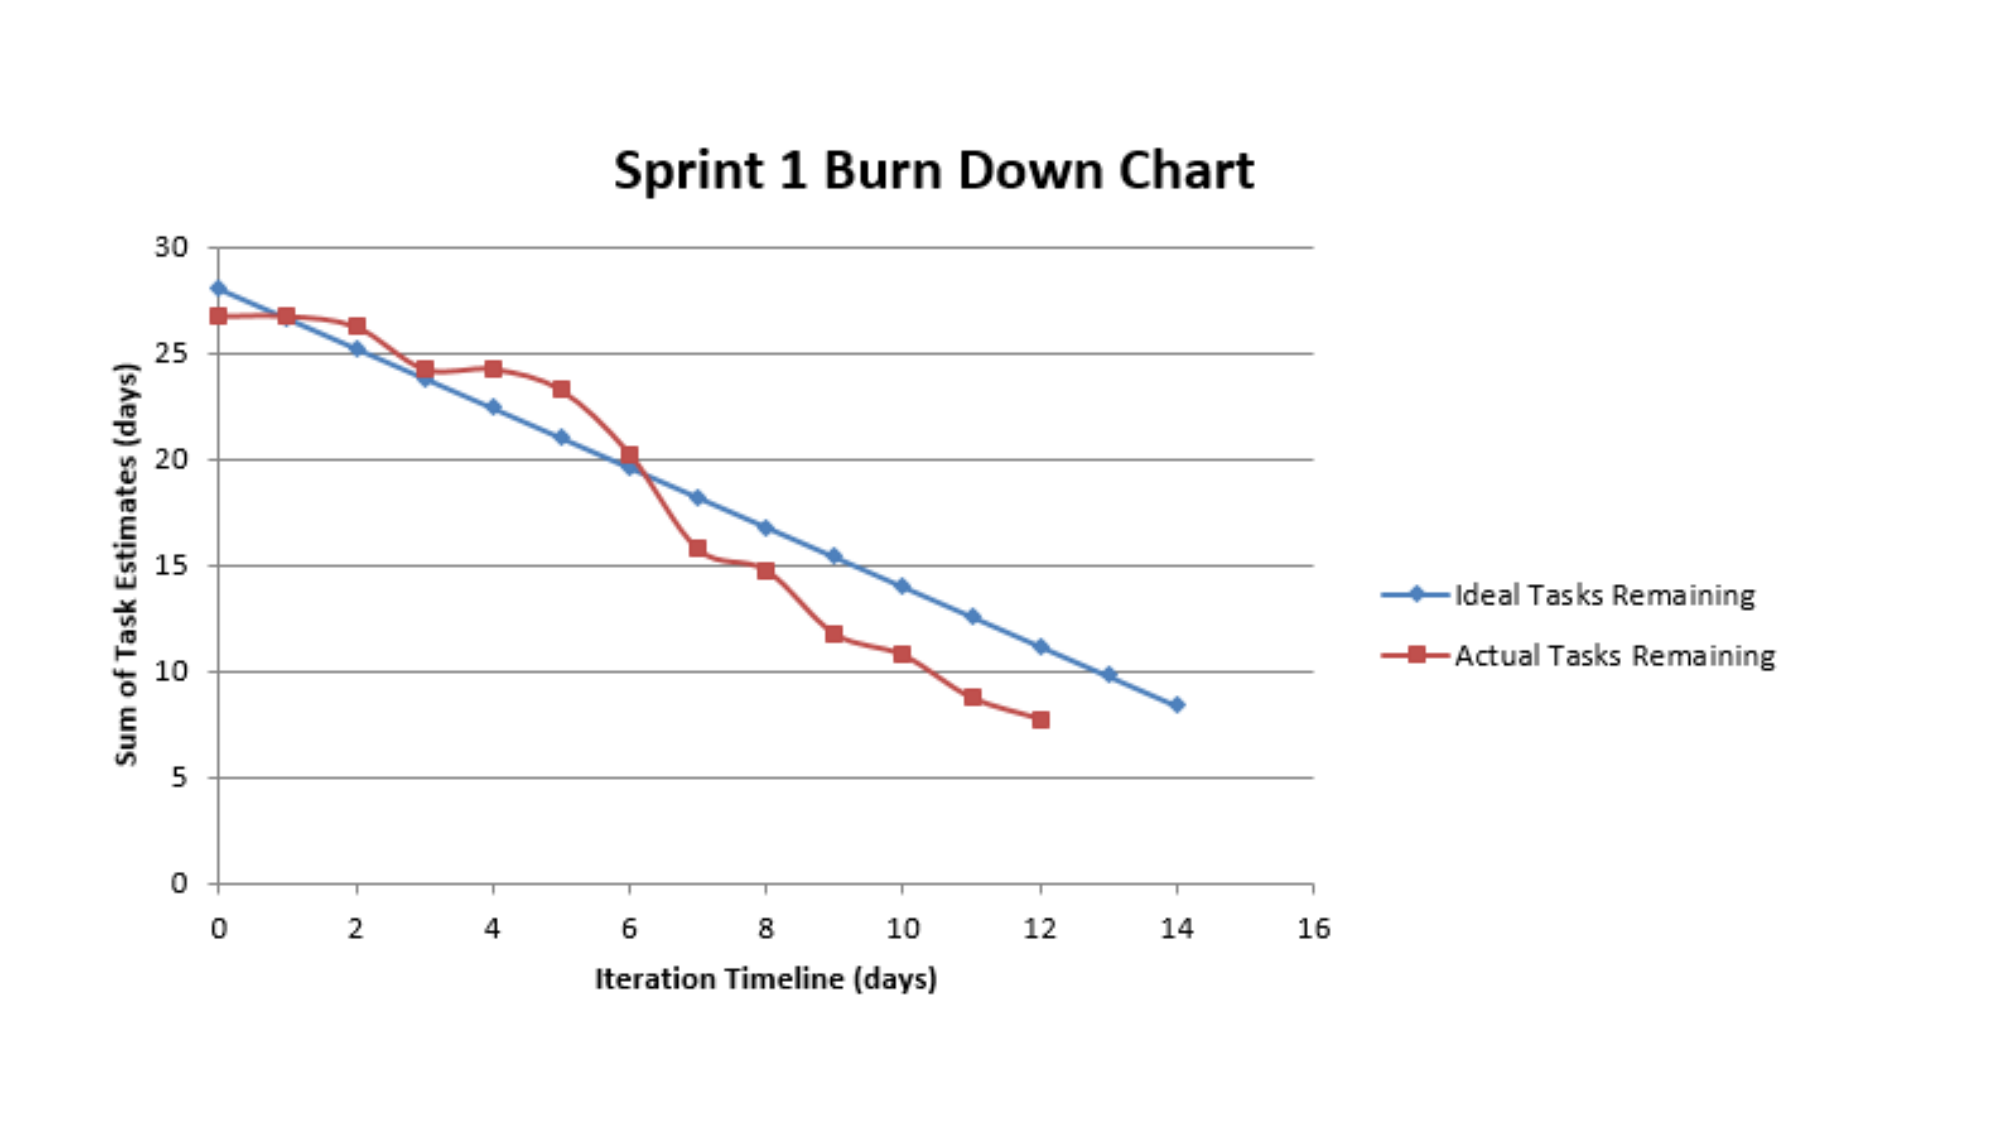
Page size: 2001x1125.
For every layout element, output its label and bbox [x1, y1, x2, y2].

picture [74, 116, 1800, 1035]
